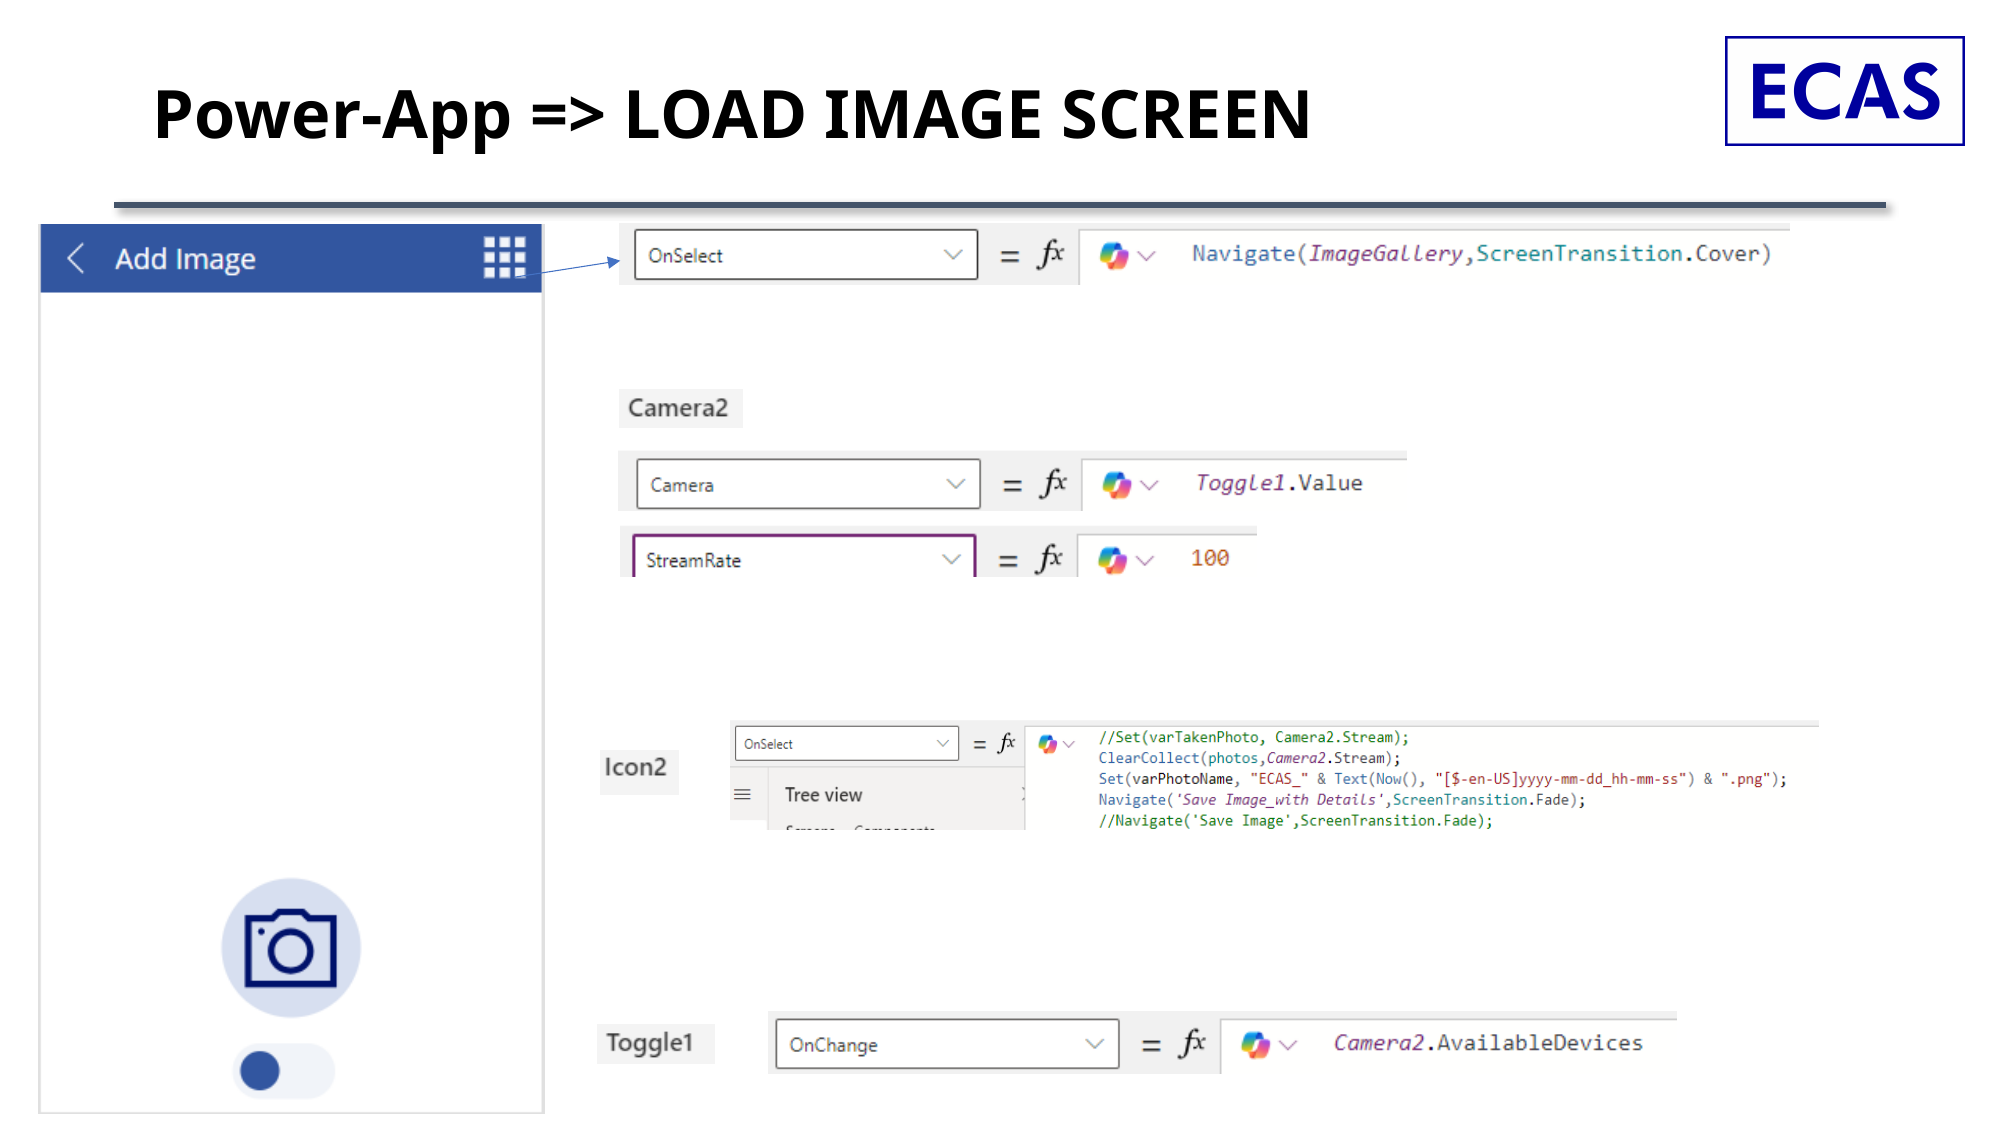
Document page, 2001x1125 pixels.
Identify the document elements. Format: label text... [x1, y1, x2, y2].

picture [730, 717, 1819, 830]
picture [768, 1011, 1677, 1074]
picture [600, 750, 679, 795]
picture [1725, 36, 1965, 146]
picture [38, 224, 545, 1114]
picture [619, 389, 743, 428]
picture [620, 523, 1257, 577]
title Power-App => LOAD IMAGE SCREEN [137, 59, 1863, 175]
picture [619, 223, 1790, 285]
picture [618, 443, 1407, 511]
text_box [513, 260, 621, 278]
picture [597, 1024, 715, 1064]
